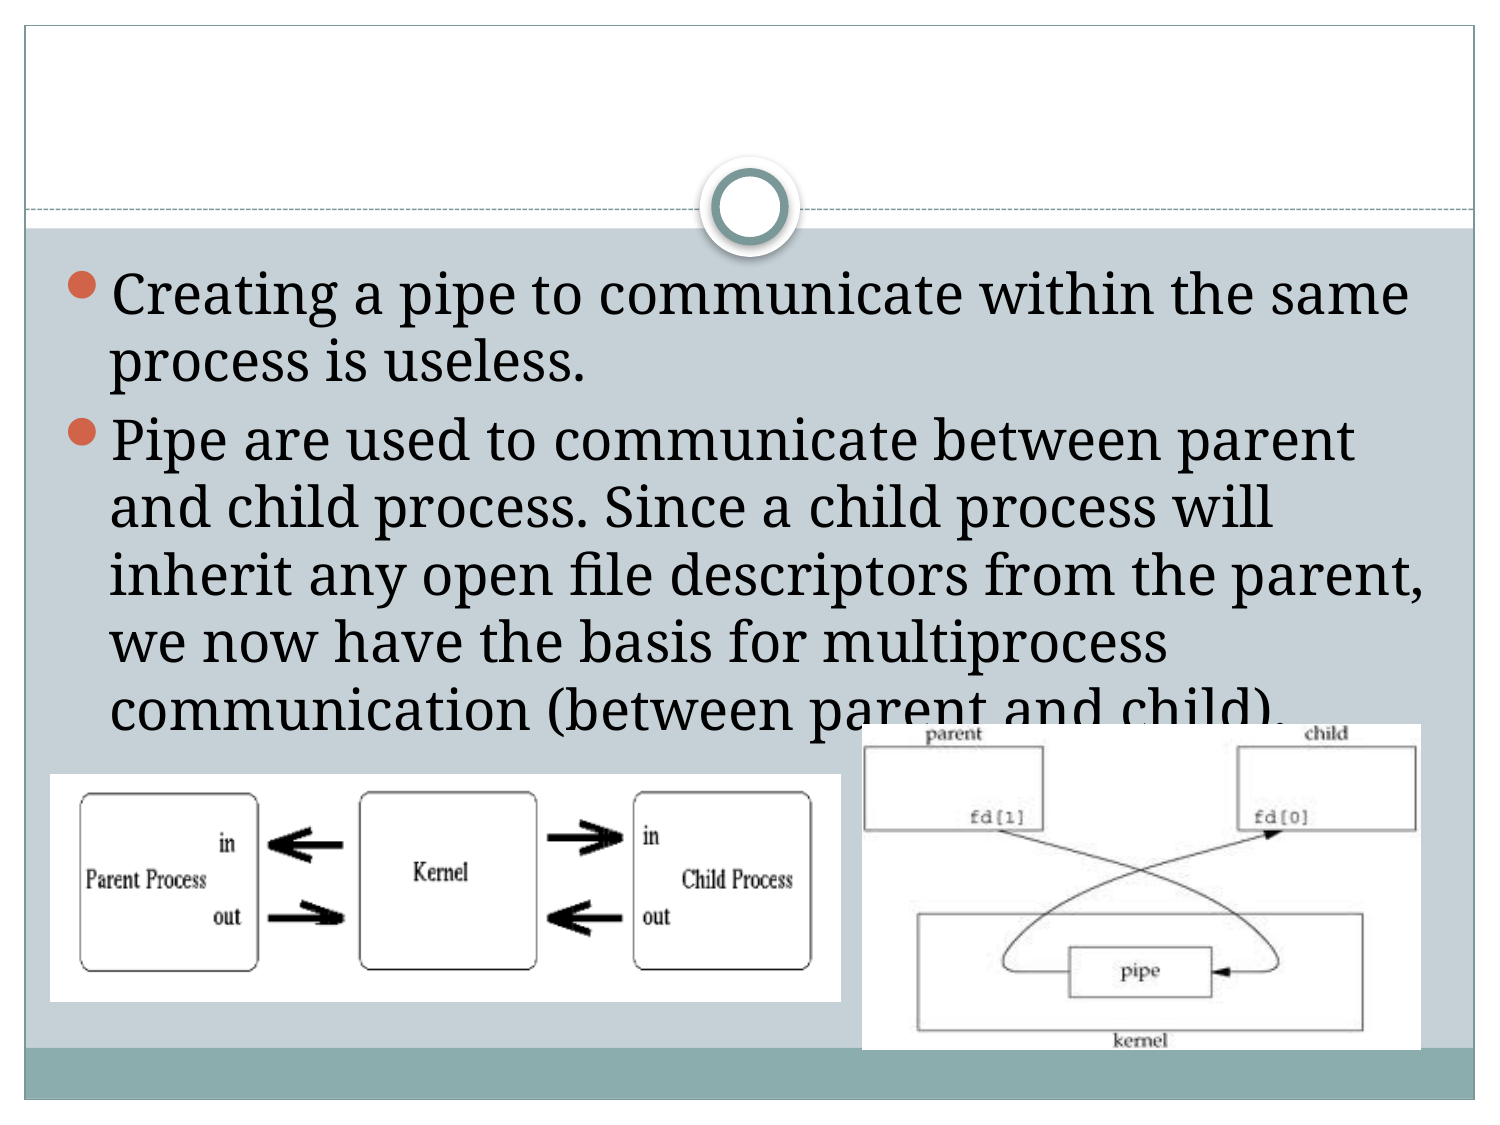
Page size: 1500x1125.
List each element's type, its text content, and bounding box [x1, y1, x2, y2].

picture [862, 724, 1421, 1051]
list Creating a pipe to communicate within the same process is useless. Pipe are used to communicate between parent and child process. Since a child process will inherit any open file descriptors from the parent, we now have the basis for multiprocess communication (between parent and child). [49, 250, 1445, 1001]
picture [49, 774, 841, 1002]
